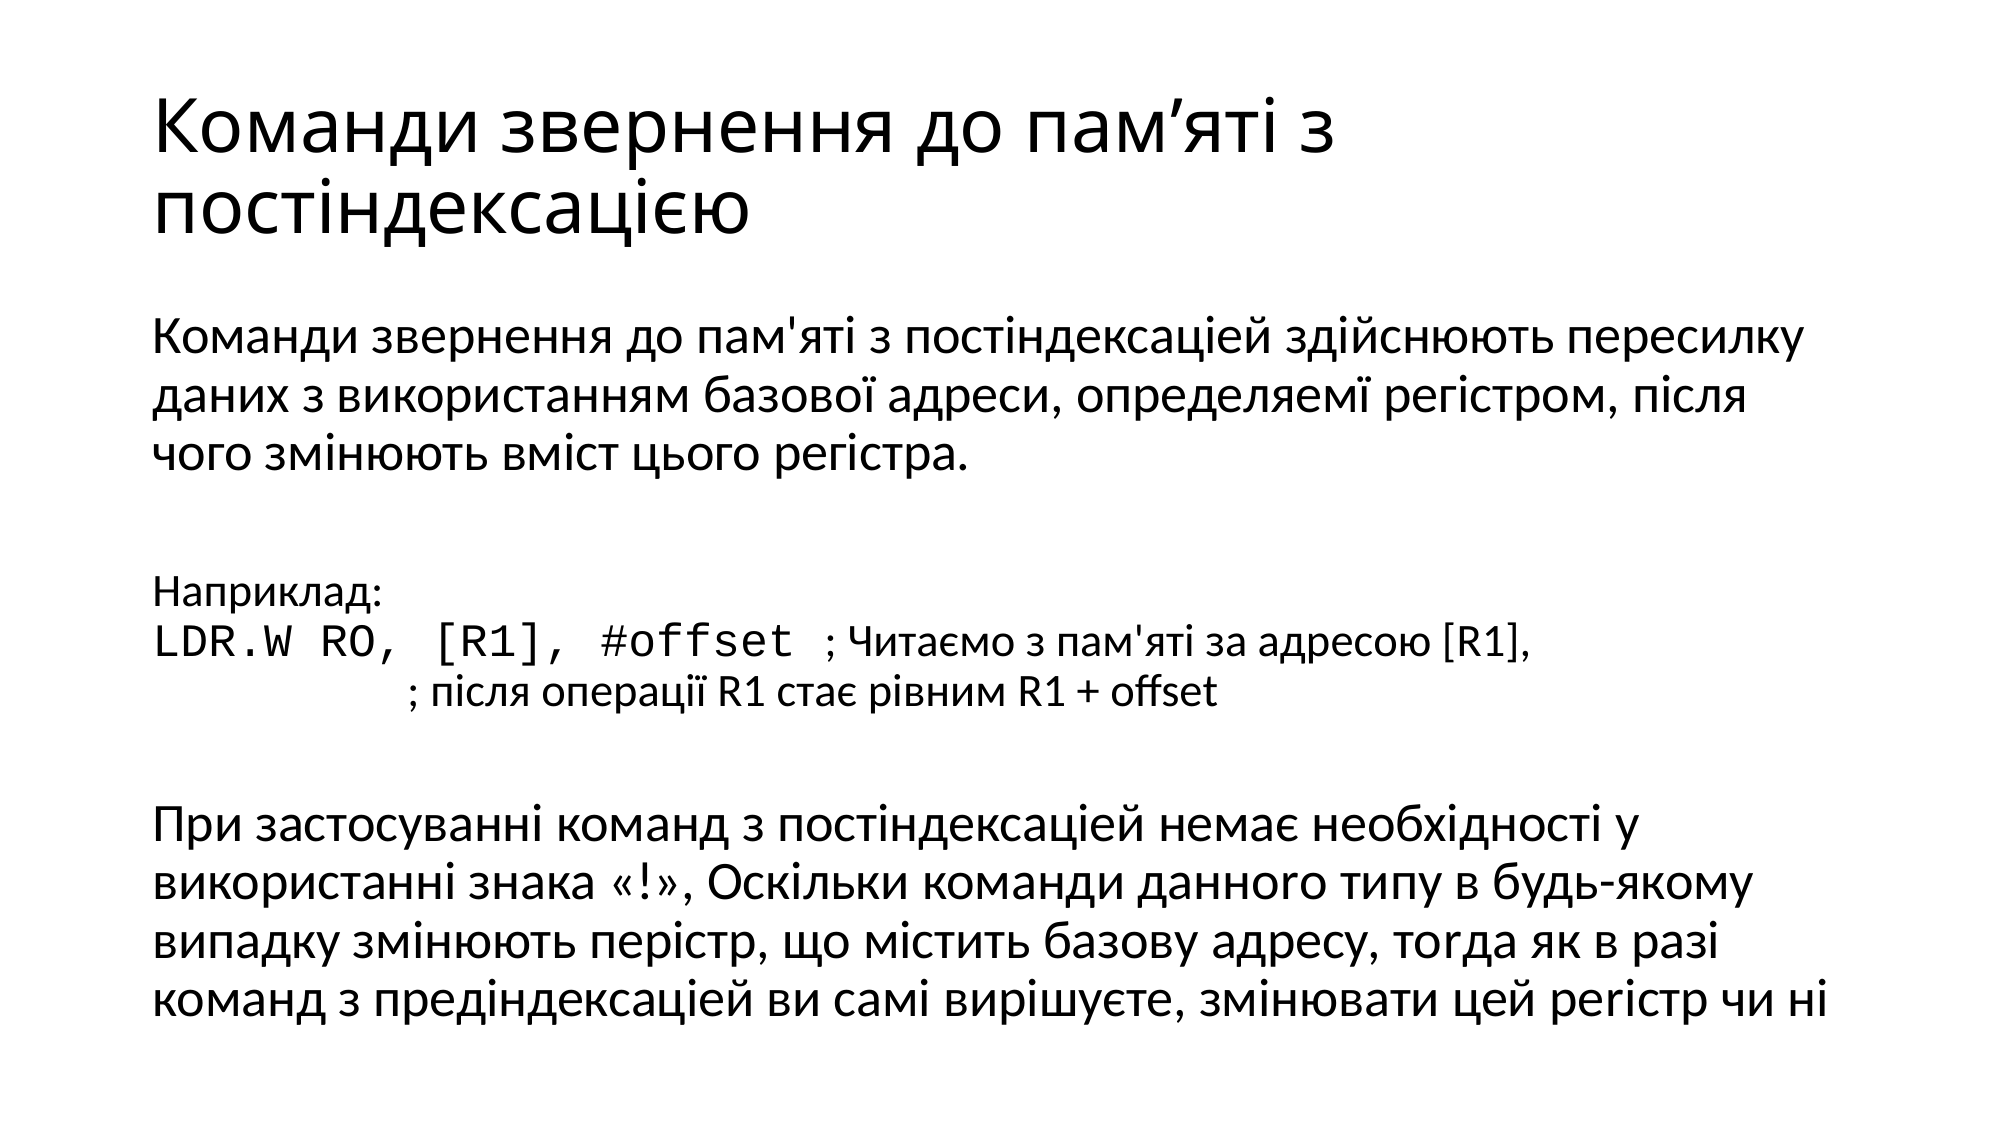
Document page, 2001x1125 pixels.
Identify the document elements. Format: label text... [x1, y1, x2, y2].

title Команди звернення до пам’яті з постіндексацією [137, 59, 1863, 278]
list Команди звернення до пам'яті з постіндексаціей здійснюють пересилку даних з використанням базової адреси, определяемї регістром, після чого змінюють вміст цього регістра. Наприклад: LDR.W RO, [R1], #offset ; Читаємо з пам'яті за адресою [R1], ; після операції R1 стає рівним R1 + offset При застосуванні команд з постіндексаціей немає необхідності у використанні знака «!», Оскільки команди данноrо типу в будь-якому випадку змінюють перістр, що містить базову адресу, тоrда як в разі команд з предіндексаціей ви самі вирішуєте, змінювати цей реrістр чи ні [137, 299, 1863, 1067]
